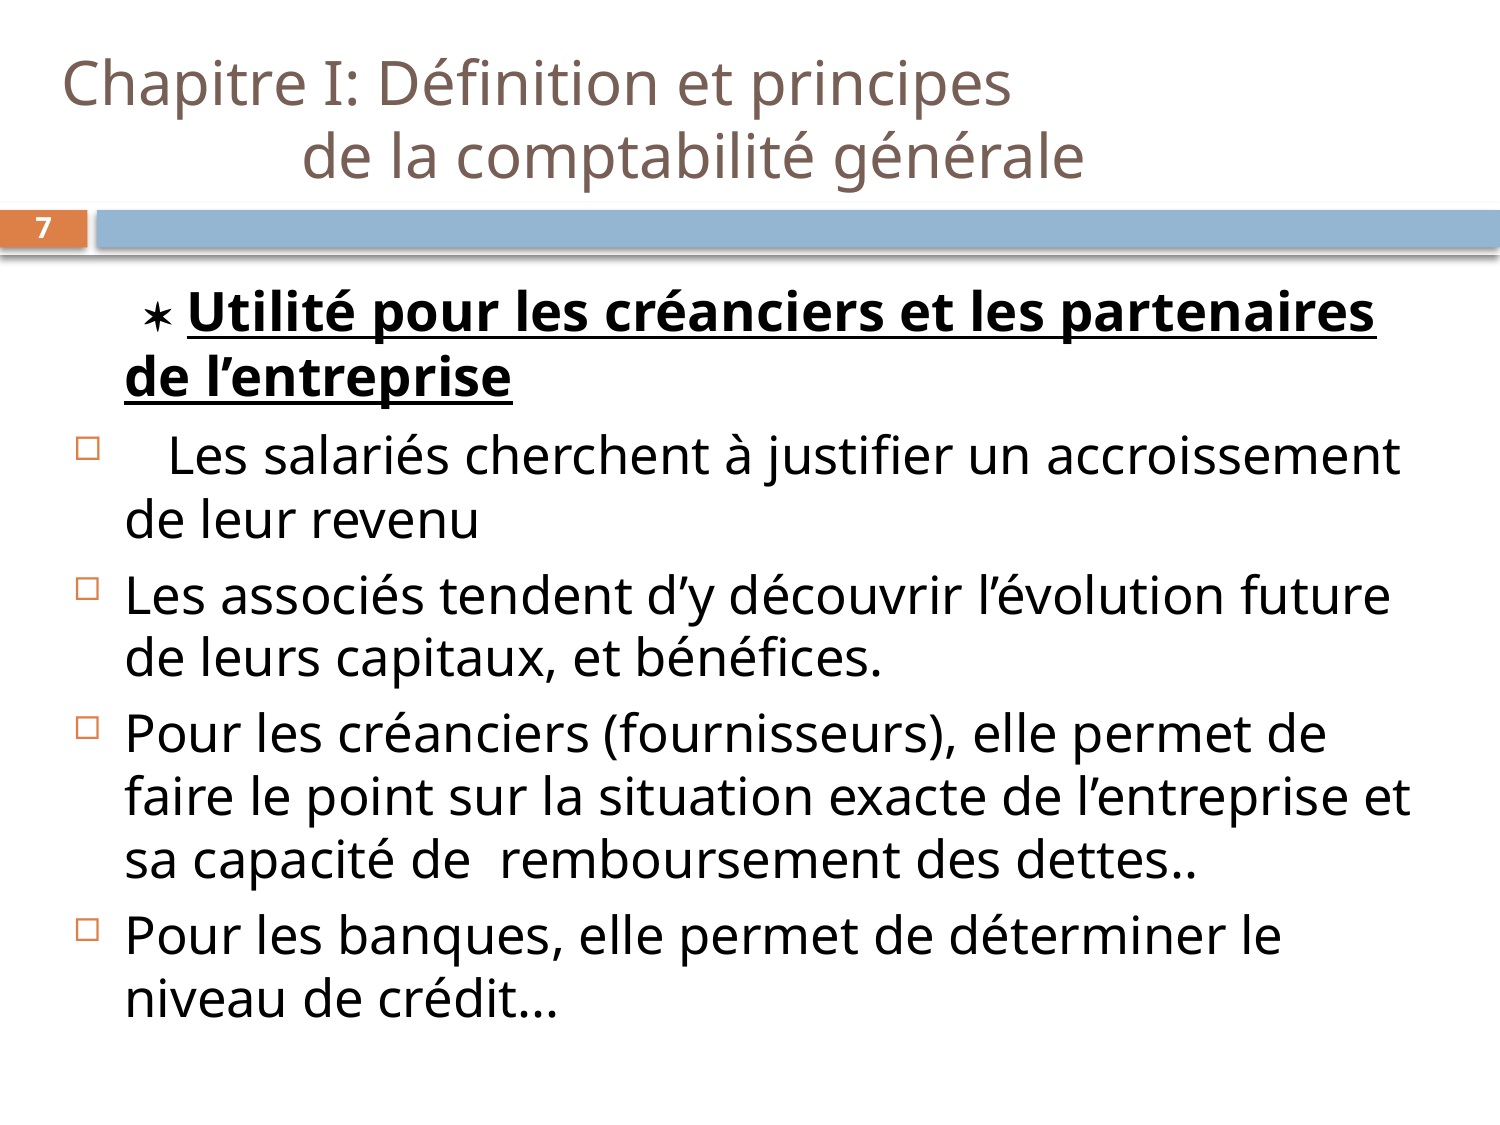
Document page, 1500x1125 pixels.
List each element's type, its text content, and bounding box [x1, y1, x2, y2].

slide_number 7 [0, 208, 88, 249]
title Chapitre I: Définition et principes de la comptabilité générale [46, 35, 1465, 200]
list  Utilité pour les créanciers et les partenaires de l’entreprise Les salariés cherchent à justifier un accroissement de leur revenu Les associés tendent d’y découvrir l’évolution future de leurs capitaux, et bénéfices. Pour les créanciers (fournisseurs), elle permet de faire le point sur la situation exacte de l’entreprise et sa capacité de remboursement des dettes.. Pour les banques, elle permet de déterminer le niveau de crédit... [58, 269, 1438, 1043]
